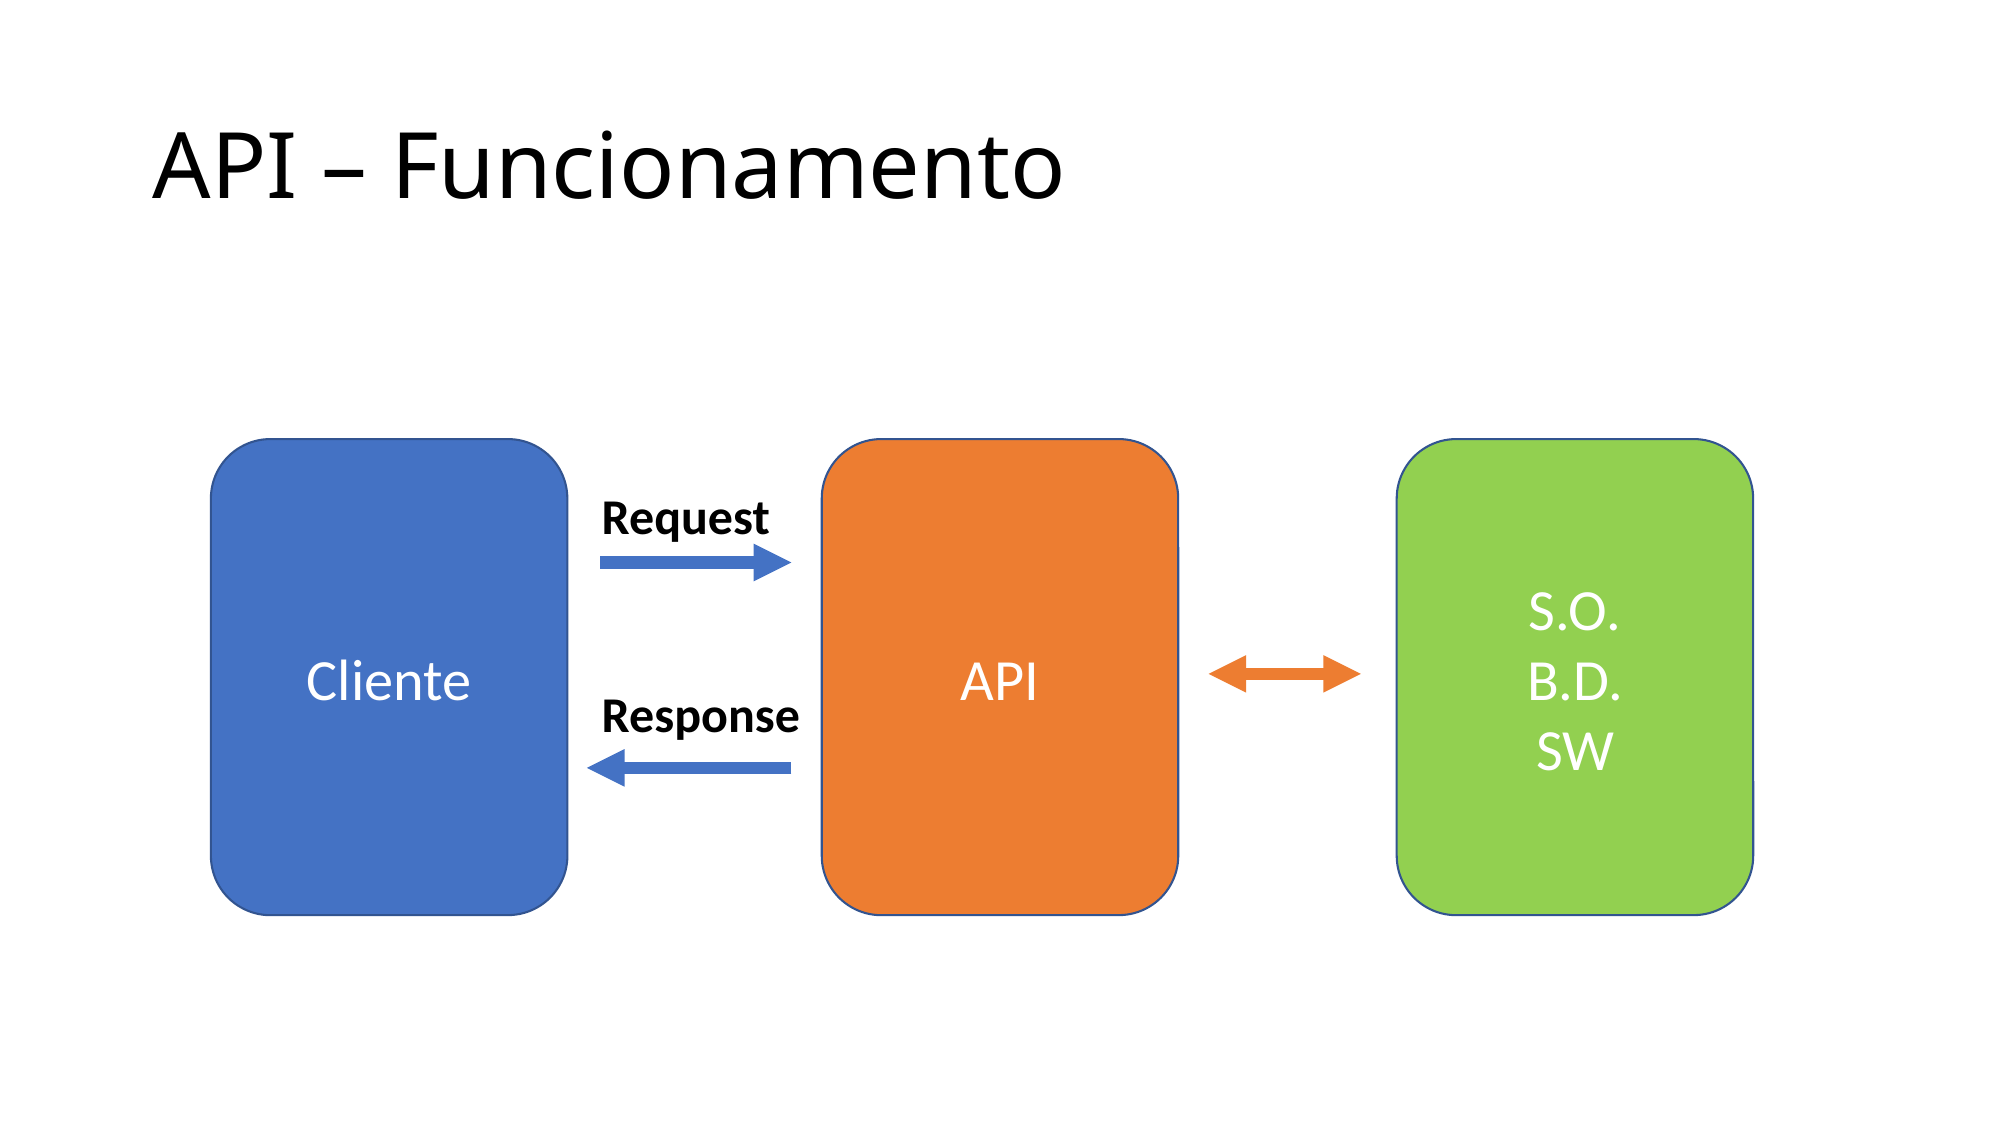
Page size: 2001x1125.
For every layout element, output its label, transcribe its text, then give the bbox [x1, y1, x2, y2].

text_box API [820, 438, 1180, 917]
title API – Funcionamento [137, 59, 1863, 278]
text_box S.O. B.D. SW [1395, 438, 1755, 917]
text_box Response [586, 675, 825, 750]
text_box Cliente [209, 438, 569, 917]
text_box Request [586, 477, 815, 553]
